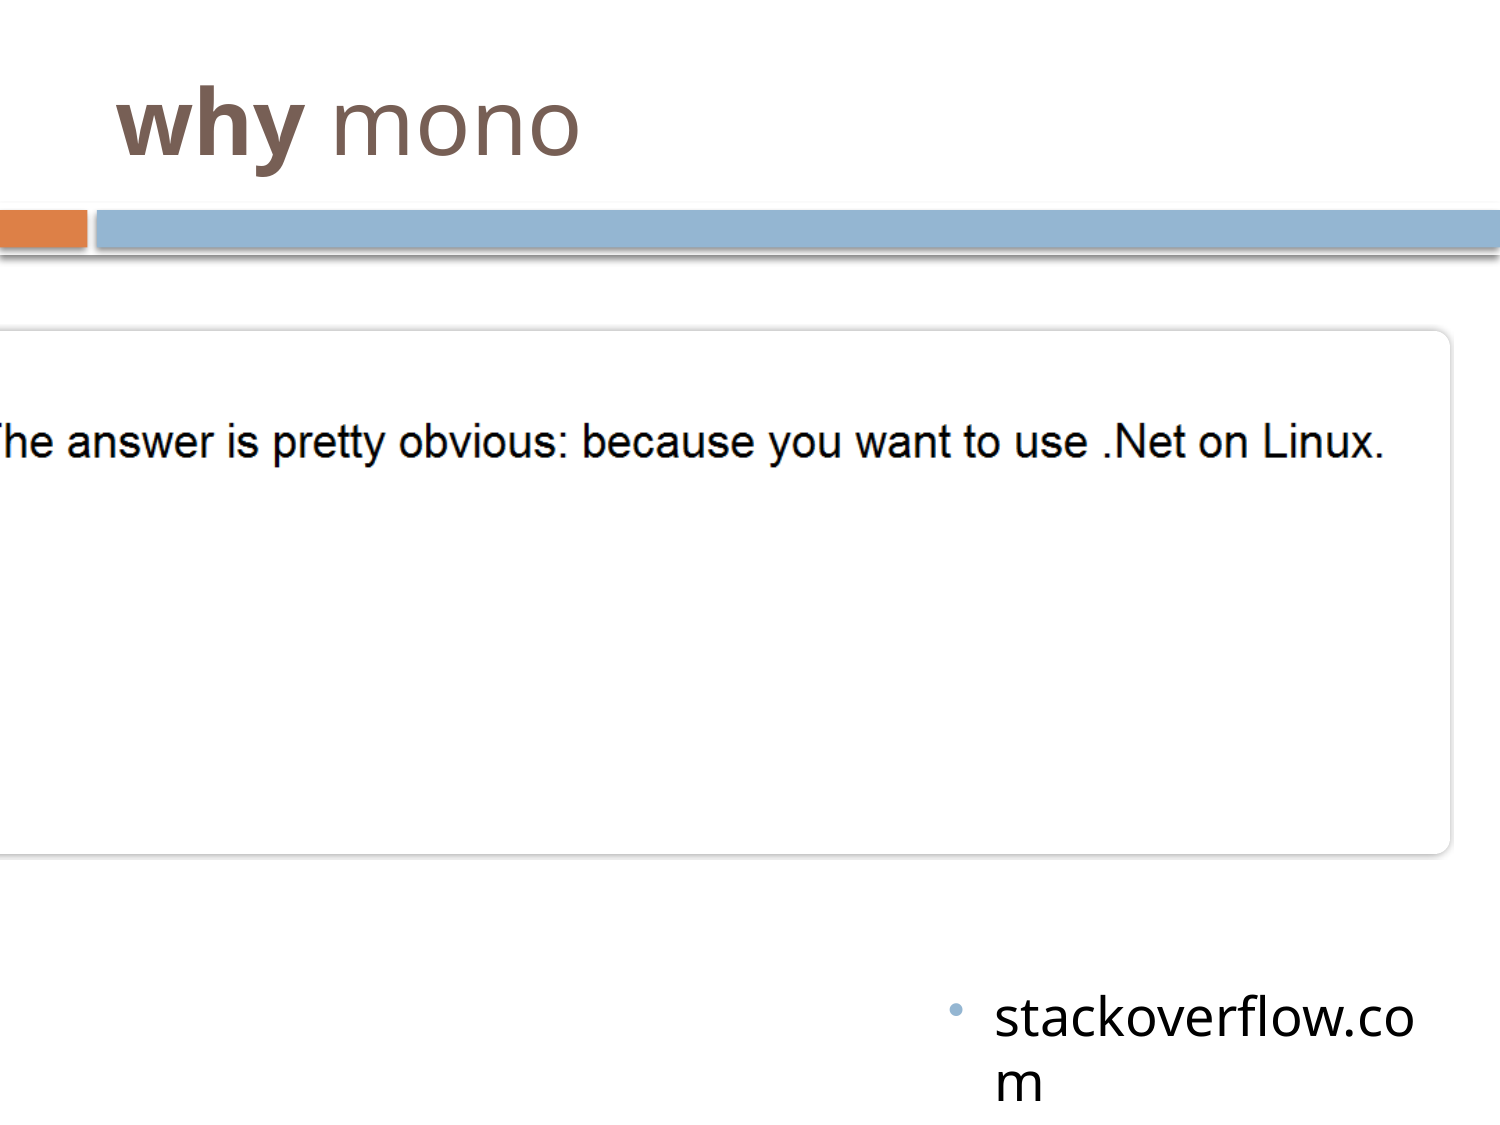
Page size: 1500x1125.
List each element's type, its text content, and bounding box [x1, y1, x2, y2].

title why mono [100, 37, 1438, 200]
picture [0, 362, 1419, 824]
list stackoverflow.com [875, 975, 1463, 1072]
